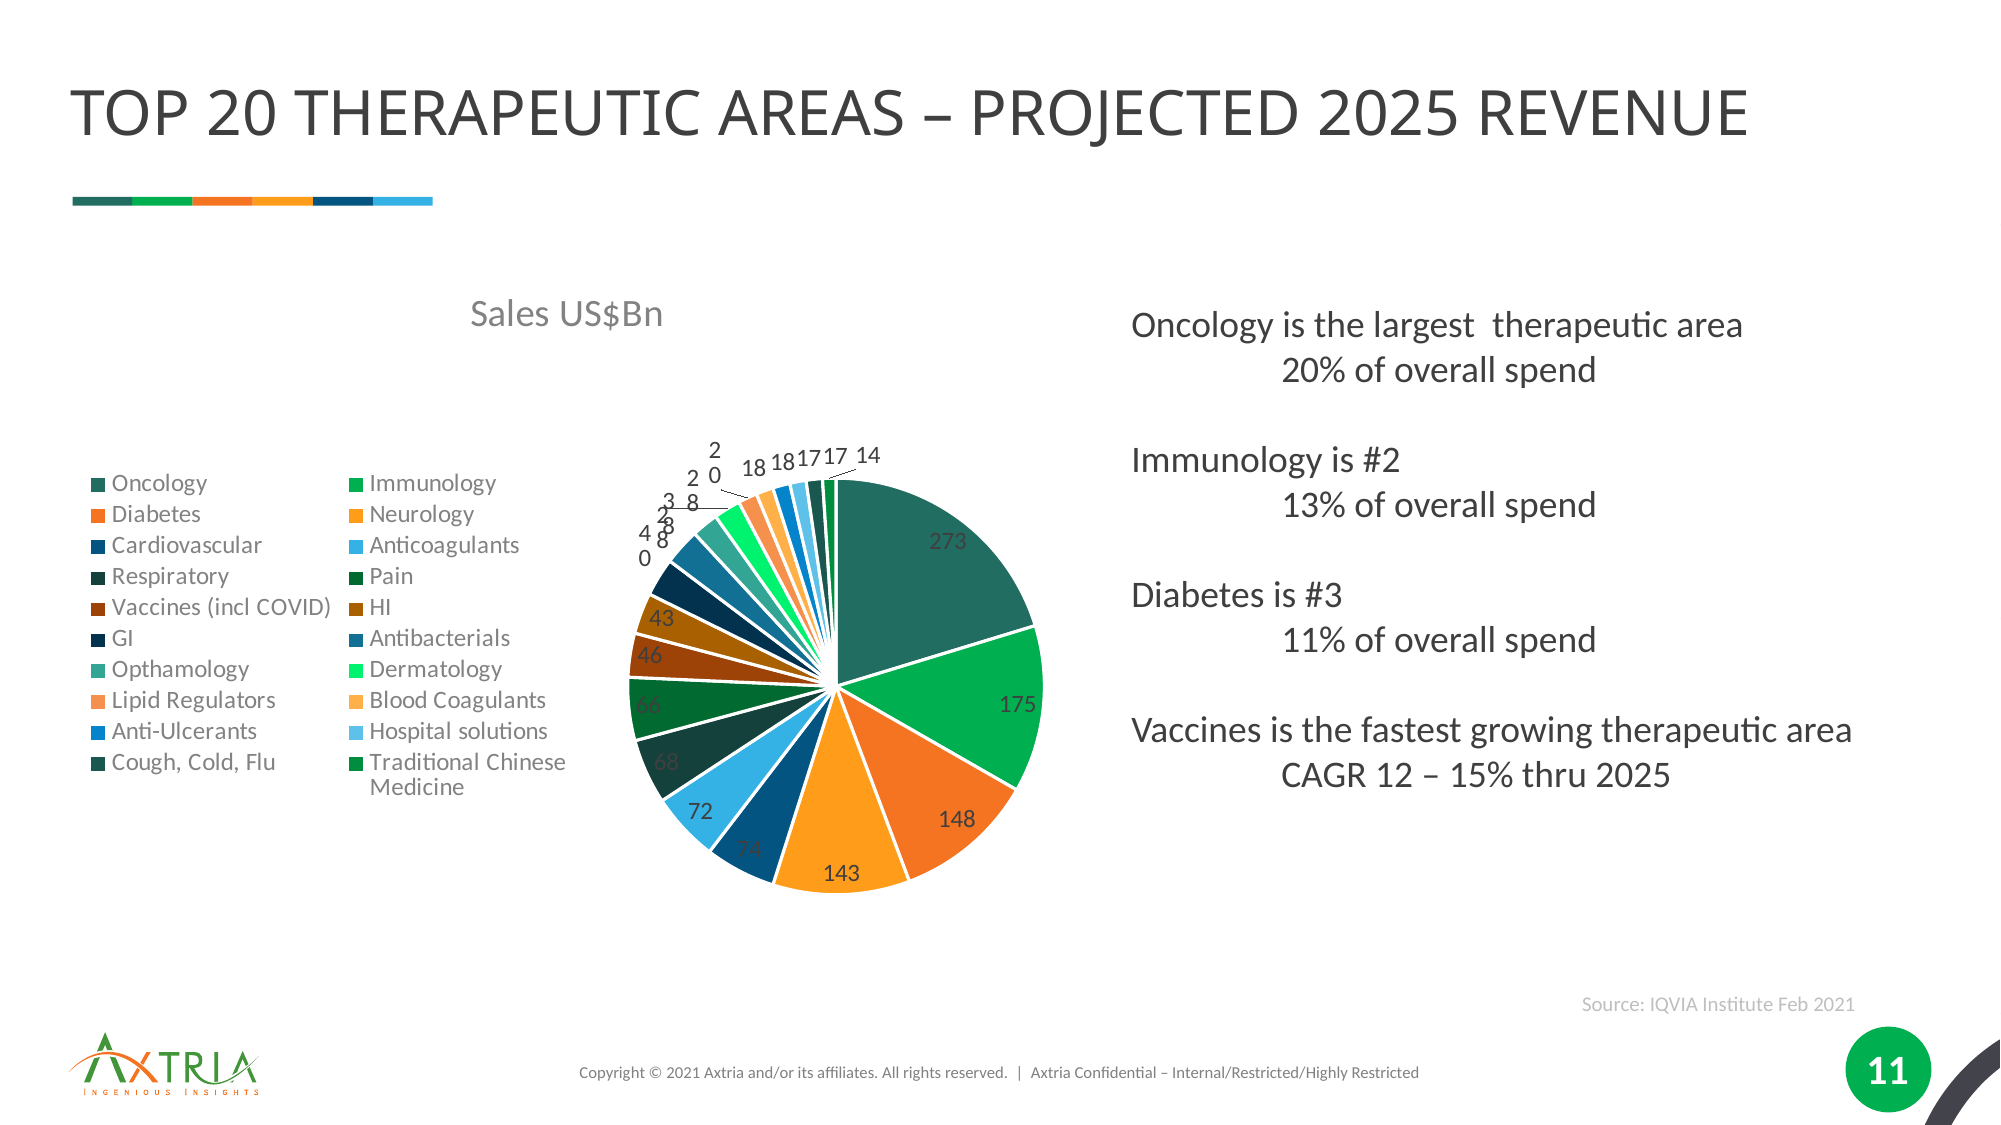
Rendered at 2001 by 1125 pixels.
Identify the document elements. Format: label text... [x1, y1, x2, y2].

text_box Oncology is the largest therapeutic area 20% of overall spend Immunology is #2 13% of overall spend Diabetes is #3 11% of overall spend Vaccines is the fastest growing therapeutic area CAGR 12 – 15% thru 2025 [1116, 292, 1870, 803]
title Top 20 therapeutic areas – projected 2025 revenue [70, 27, 1900, 155]
text_box Source: IQVIA Institute Feb 2021 [618, 990, 1856, 1016]
chart [70, 262, 1065, 1013]
